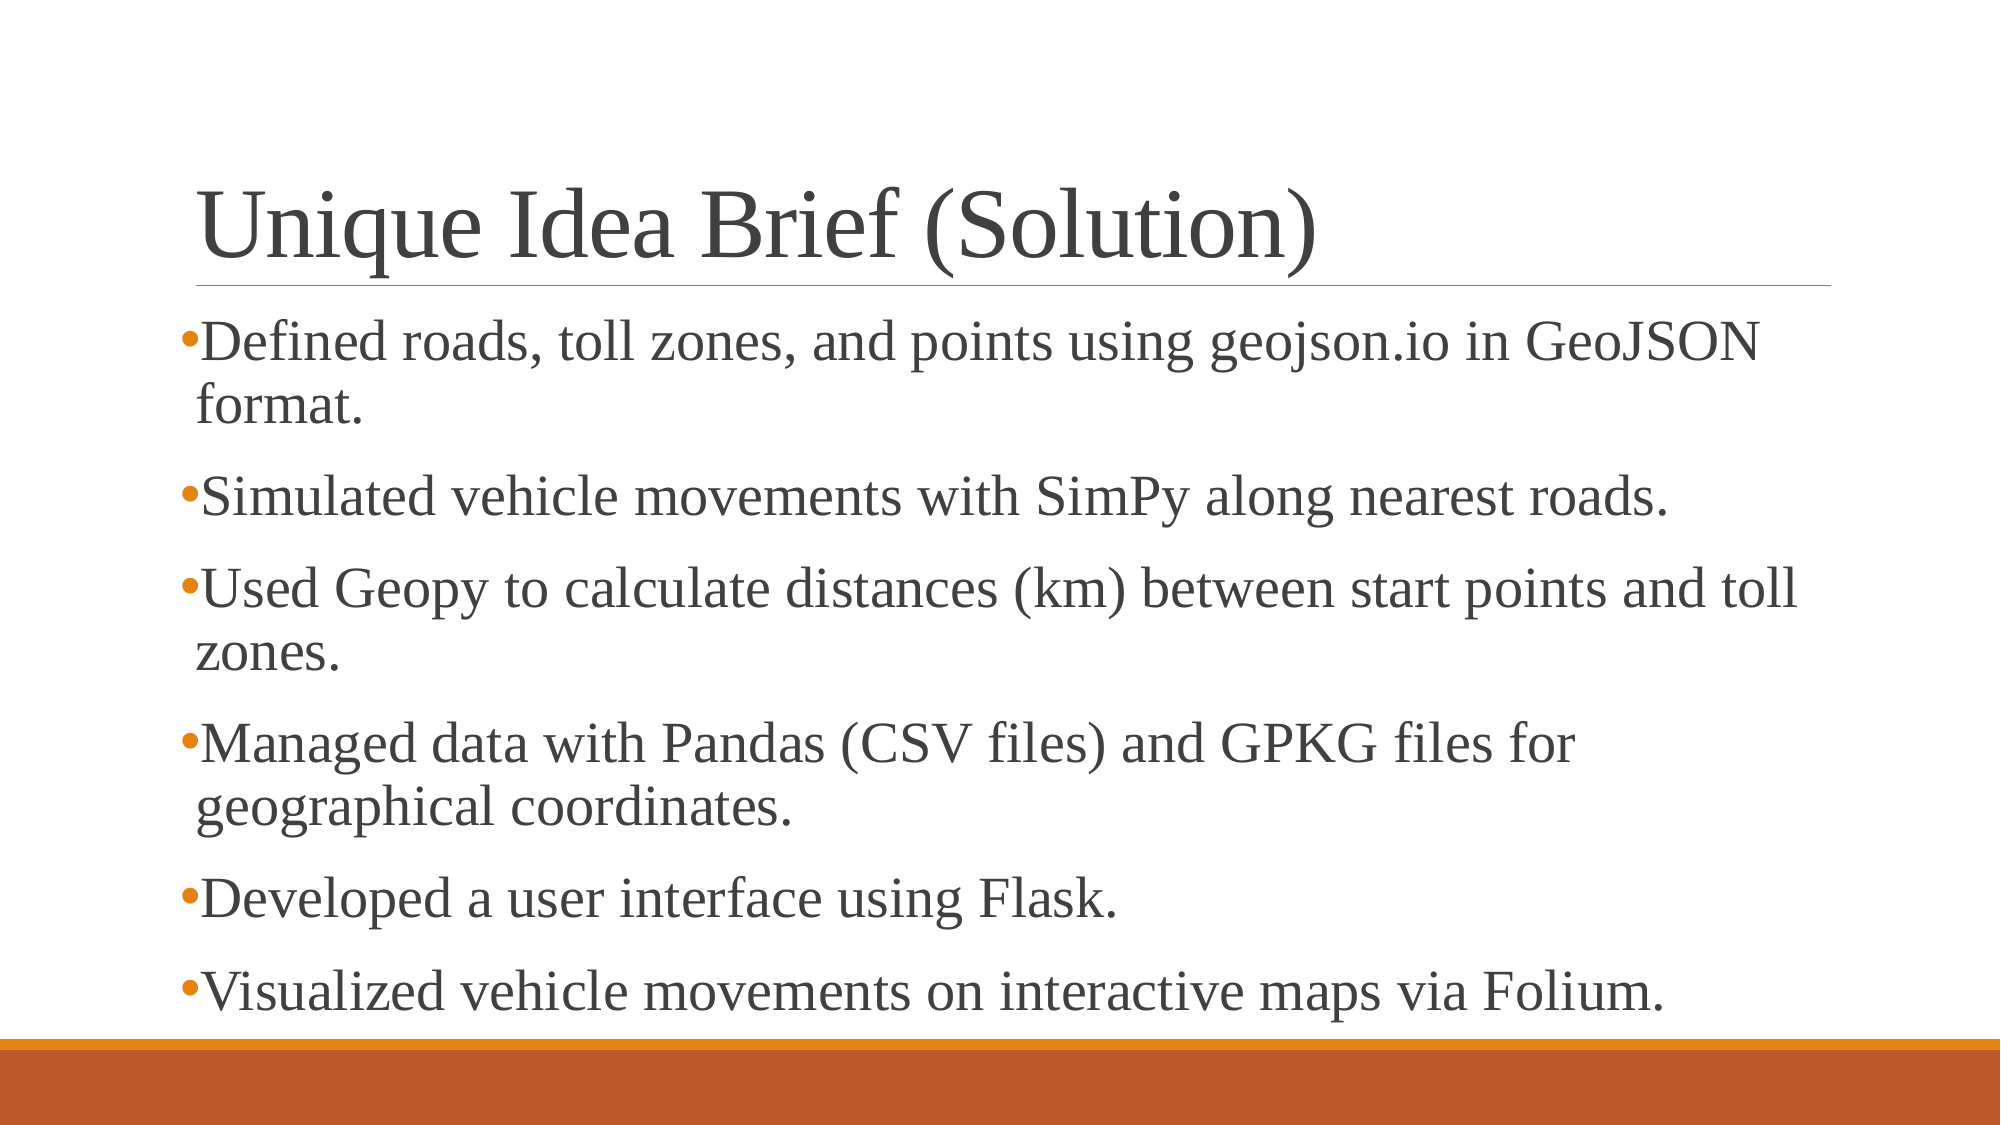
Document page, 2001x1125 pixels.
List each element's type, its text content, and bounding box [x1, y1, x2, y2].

title Unique Idea Brief (Solution) [180, 47, 1830, 285]
list Defined roads, toll zones, and points using geojson.io in GeoJSON format. Simulated vehicle movements with SimPy along nearest roads. Used Geopy to calculate distances (km) between start points and toll zones. Managed data with Pandas (CSV files) and GPKG files for geographical coordinates. Developed a user interface using Flask. Visualized vehicle movements on interactive maps via Folium. [180, 302, 1830, 963]
